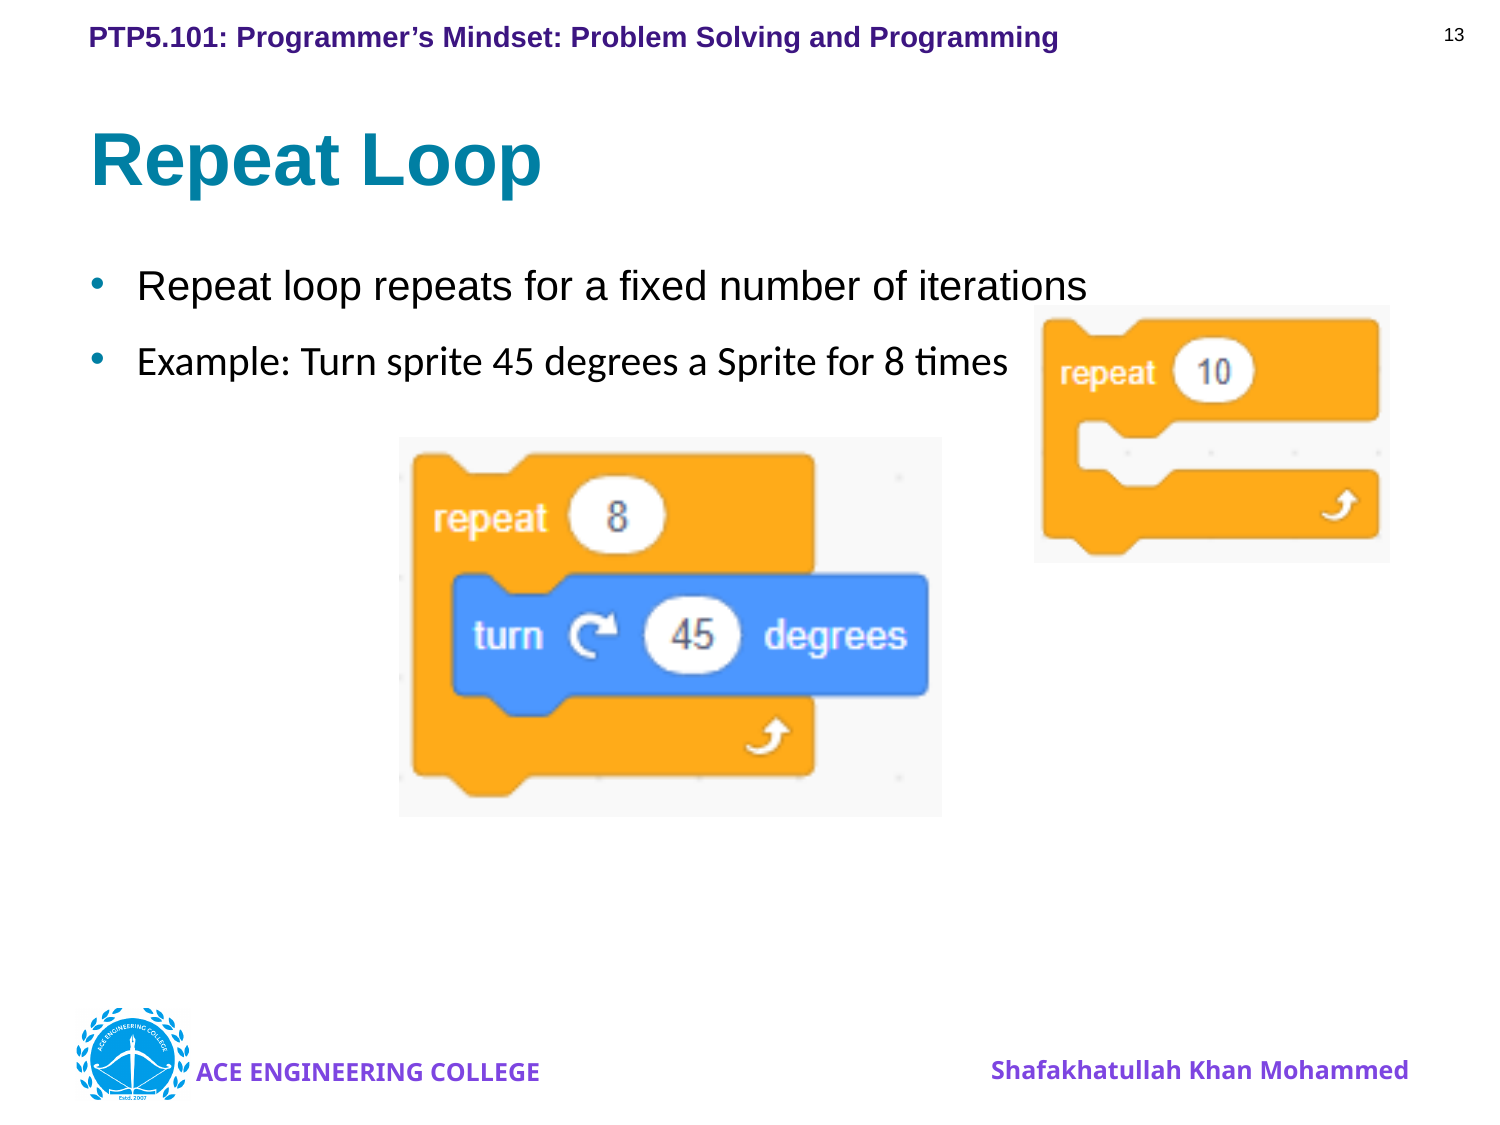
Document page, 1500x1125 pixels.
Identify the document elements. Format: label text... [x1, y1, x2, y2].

picture [1033, 304, 1390, 563]
list Repeat loop repeats for a fixed number of iterations Example: Turn sprite 45 degrees a Sprite for 8 times [75, 243, 1425, 986]
slide_number 13 [1389, 18, 1480, 49]
picture [75, 1008, 191, 1101]
picture [399, 437, 943, 817]
title Repeat Loop [75, 35, 1425, 216]
